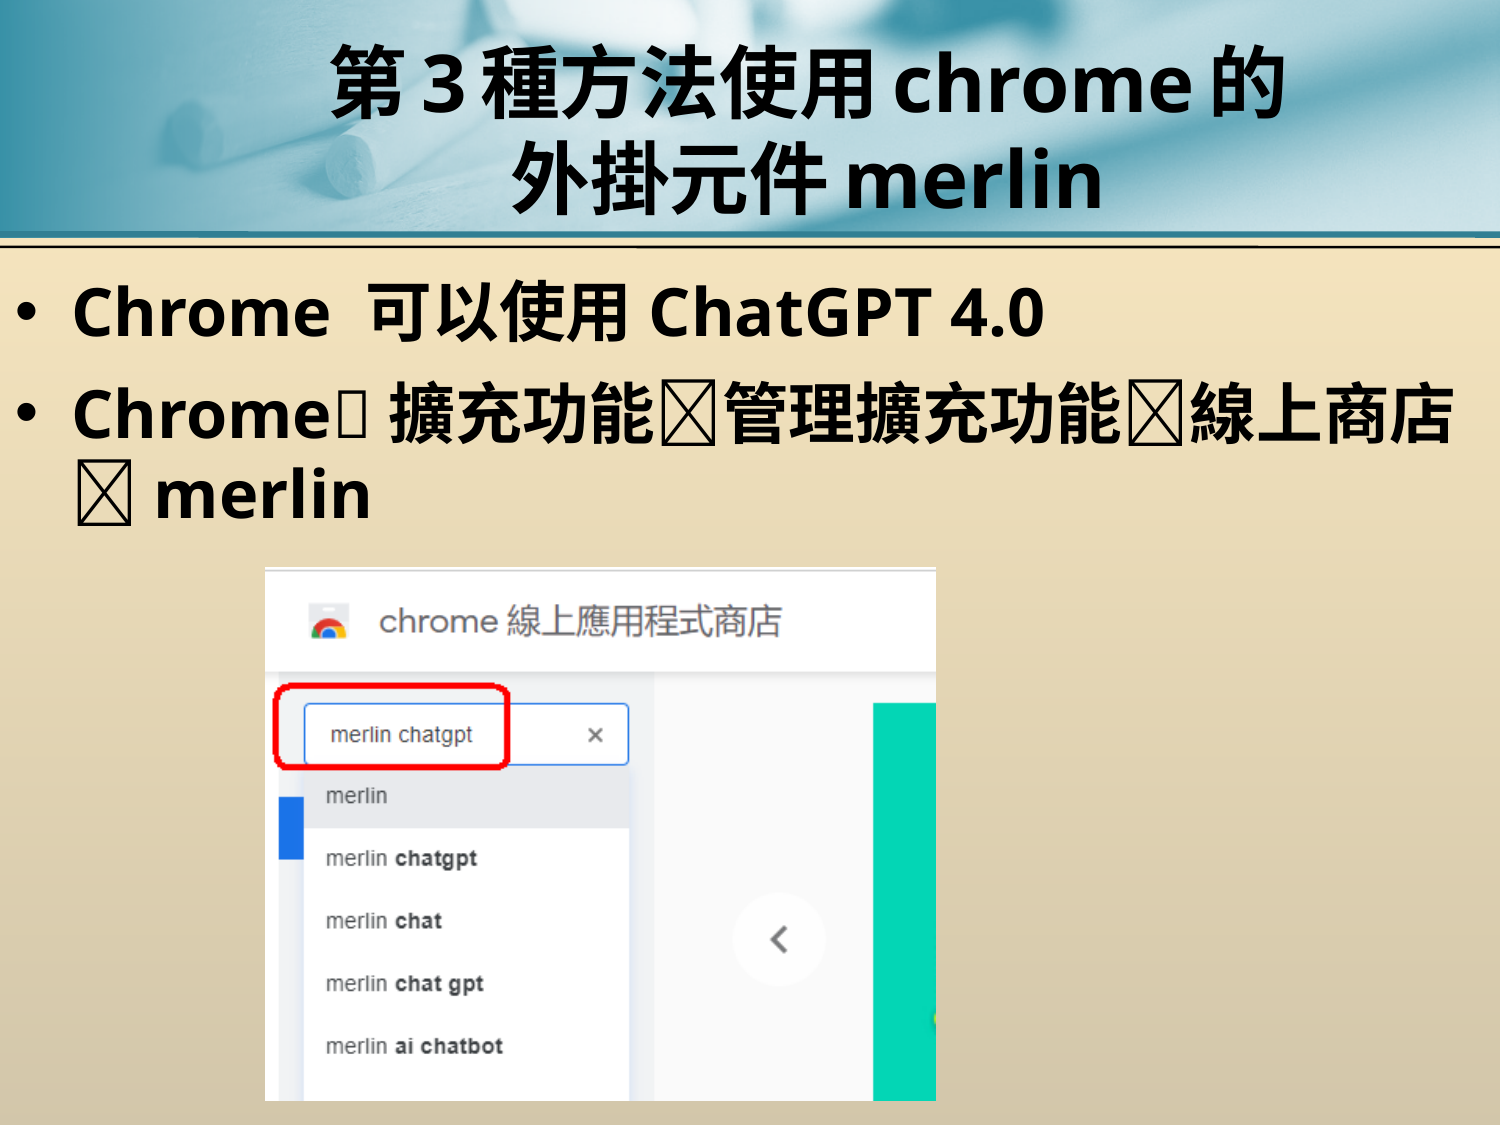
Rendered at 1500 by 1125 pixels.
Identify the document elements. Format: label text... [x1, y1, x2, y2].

picture [265, 567, 936, 1101]
list Chrome 可以使用ChatGPT 4.0 Chrome擴充功能管理擴充功能線上商店merlin [0, 262, 1500, 1100]
title 第3種方法使用chrome的 外掛元件merlin [75, 24, 1500, 233]
